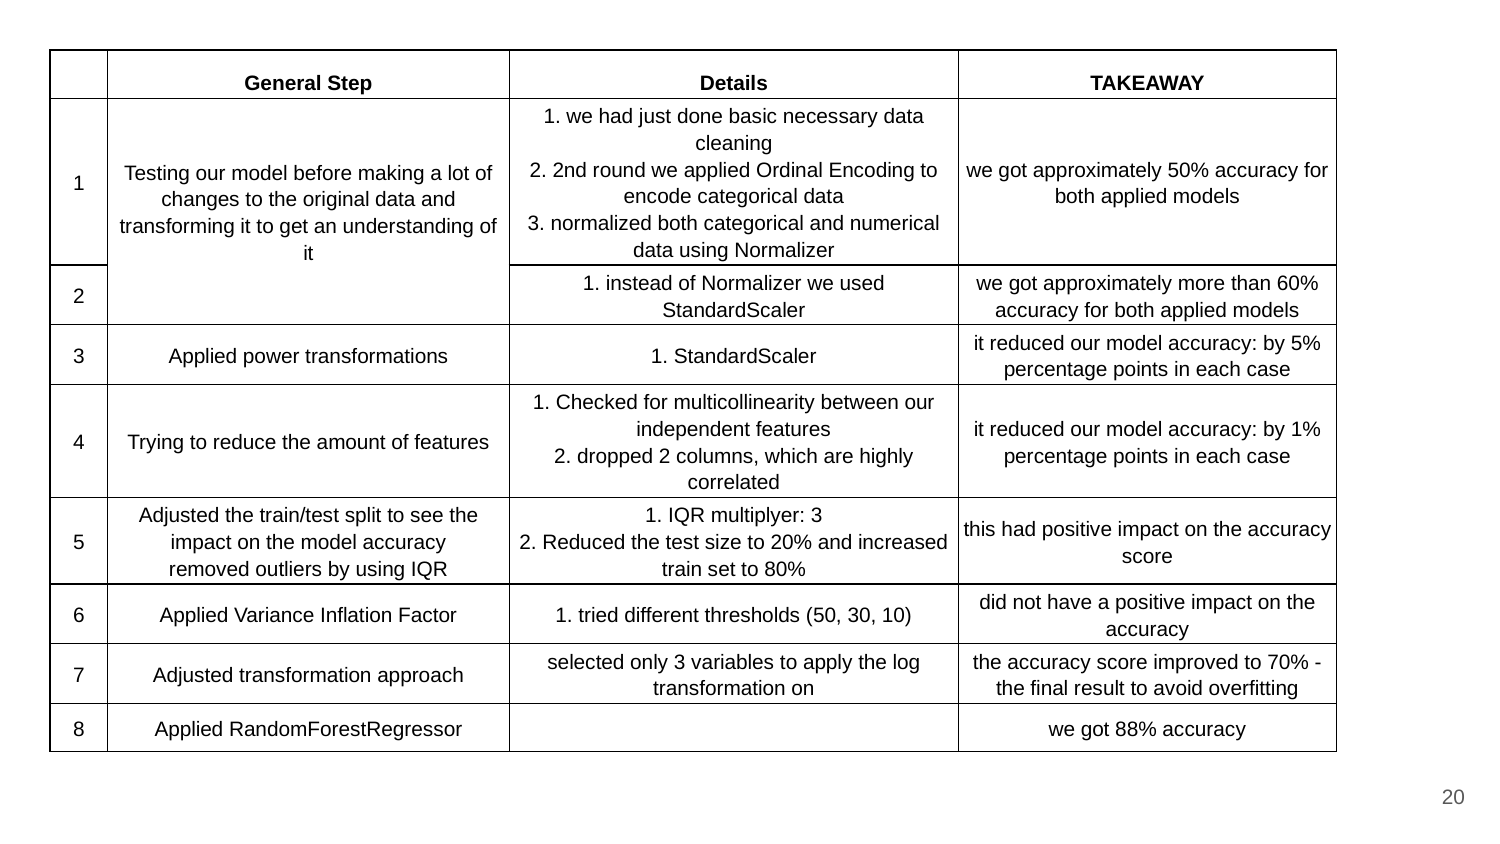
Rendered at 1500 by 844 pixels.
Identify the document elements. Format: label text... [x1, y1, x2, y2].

table_cell 8 [51, 704, 107, 751]
table_cell Testing our model before making a lot of changes to the original data and transforming it to get an understanding of it [108, 99, 509, 324]
table_header TAKEAWAY [959, 51, 1336, 98]
table_header [51, 51, 107, 98]
table_cell 1. we had just done basic necessary data cleaning 2. 2nd round we applied Ordinal Encoding to encode categorical data 3. normalized both categorical and numerical data using Normalizer [510, 99, 958, 264]
table_cell Applied power transformations [108, 325, 509, 384]
table_cell Applied RandomForestRegressor [108, 704, 509, 751]
table_cell Trying to reduce the amount of features [108, 385, 509, 497]
table_cell 1. instead of Normalizer we used StandardScaler [510, 266, 958, 324]
table_cell 1 [51, 99, 107, 264]
table_header General Step [108, 51, 509, 98]
table_cell we got approximately 50% accuracy for both applied models [959, 99, 1336, 264]
table_cell this had positive impact on the accuracy score [959, 498, 1336, 583]
slide_number ‹#› [1389, 764, 1480, 830]
table_cell 3 [51, 325, 107, 384]
table_cell Adjusted the train/test split to see the impact on the model accuracy removed outliers by using IQR [108, 498, 509, 583]
table_header Details [510, 51, 958, 98]
table_cell 5 [51, 498, 107, 583]
table_cell 1. IQR multiplyer: 3 2. Reduced the test size to 20% and increased train set to 80% [510, 498, 958, 583]
table_cell it reduced our model accuracy: by 5% percentage points in each case [959, 325, 1336, 384]
table_cell 1. tried different thresholds (50, 30, 10) [510, 585, 958, 643]
table_cell it reduced our model accuracy: by 1% percentage points in each case [959, 385, 1336, 497]
table_cell we got 88% accuracy [959, 704, 1336, 751]
table_cell Adjusted transformation approach [108, 644, 509, 703]
table_cell 1. Checked for multicollinearity between our independent features 2. dropped 2 columns, which are highly correlated [510, 385, 958, 497]
table_cell 4 [51, 385, 107, 497]
table_cell 1. StandardScaler [510, 325, 958, 384]
table_cell the accuracy score improved to 70% - the final result to avoid overfitting [959, 644, 1336, 703]
table_cell 7 [51, 644, 107, 703]
table_cell selected only 3 variables to apply the log transformation on [510, 644, 958, 703]
table_cell did not have a positive impact on the accuracy [959, 585, 1336, 643]
table_cell [510, 704, 958, 751]
table_cell 6 [51, 585, 107, 643]
table_cell 2 [51, 266, 107, 324]
table_cell we got approximately more than 60% accuracy for both applied models [959, 266, 1336, 324]
table_cell Applied Variance Inflation Factor [108, 585, 509, 643]
